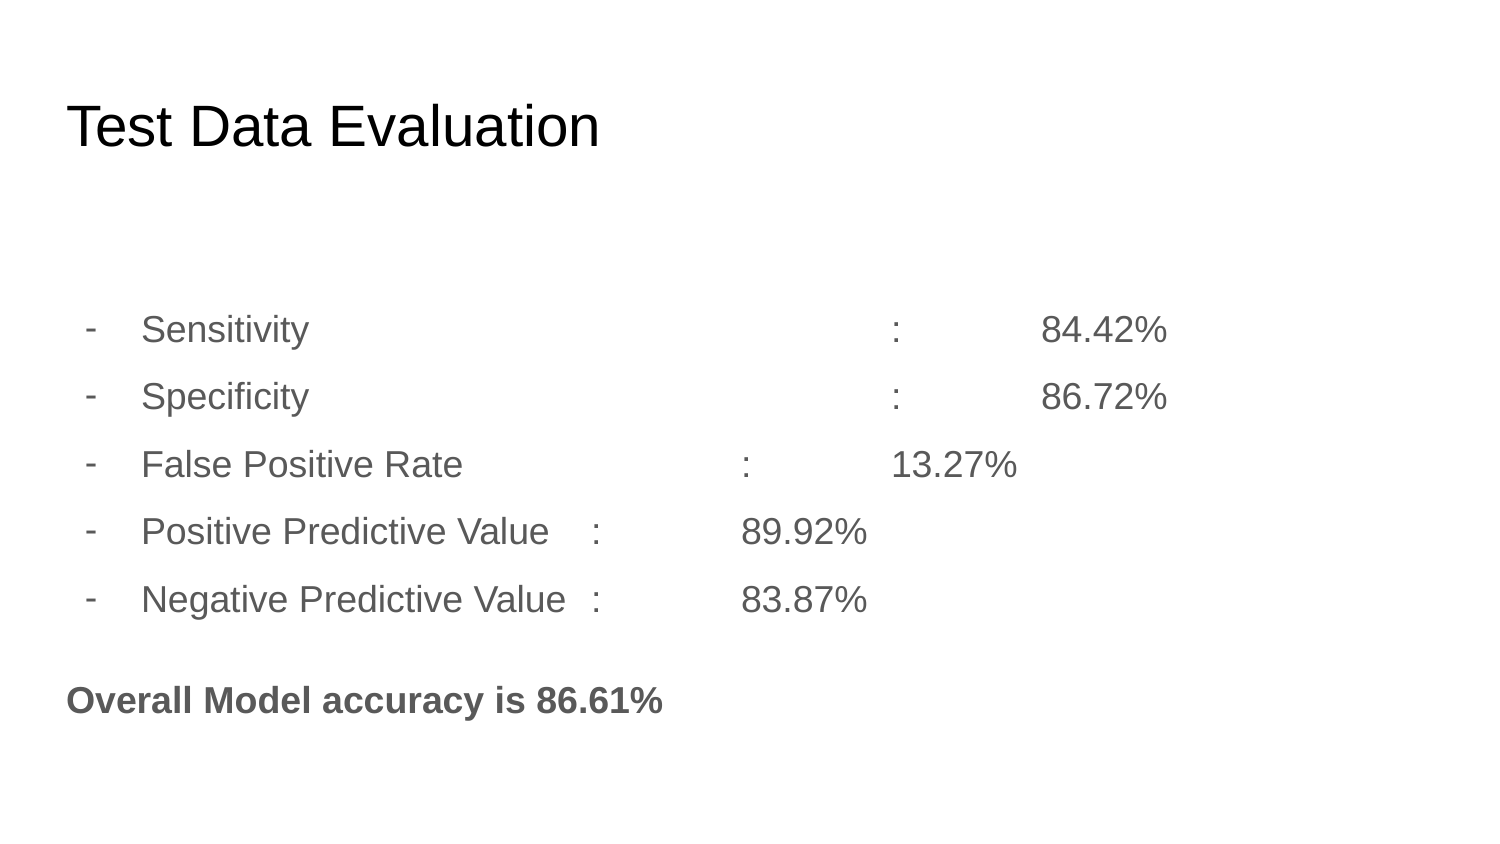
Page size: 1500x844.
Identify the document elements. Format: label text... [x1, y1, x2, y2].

list Sensitivity : 84.42% Specificity : 86.72% False Positive Rate : 13.27% Positive Predictive Value : 89.92% Negative Predictive Value : 83.87% Overall Model accuracy is 86.61% [51, 189, 1449, 750]
title Test Data Evaluation [51, 72, 1449, 167]
